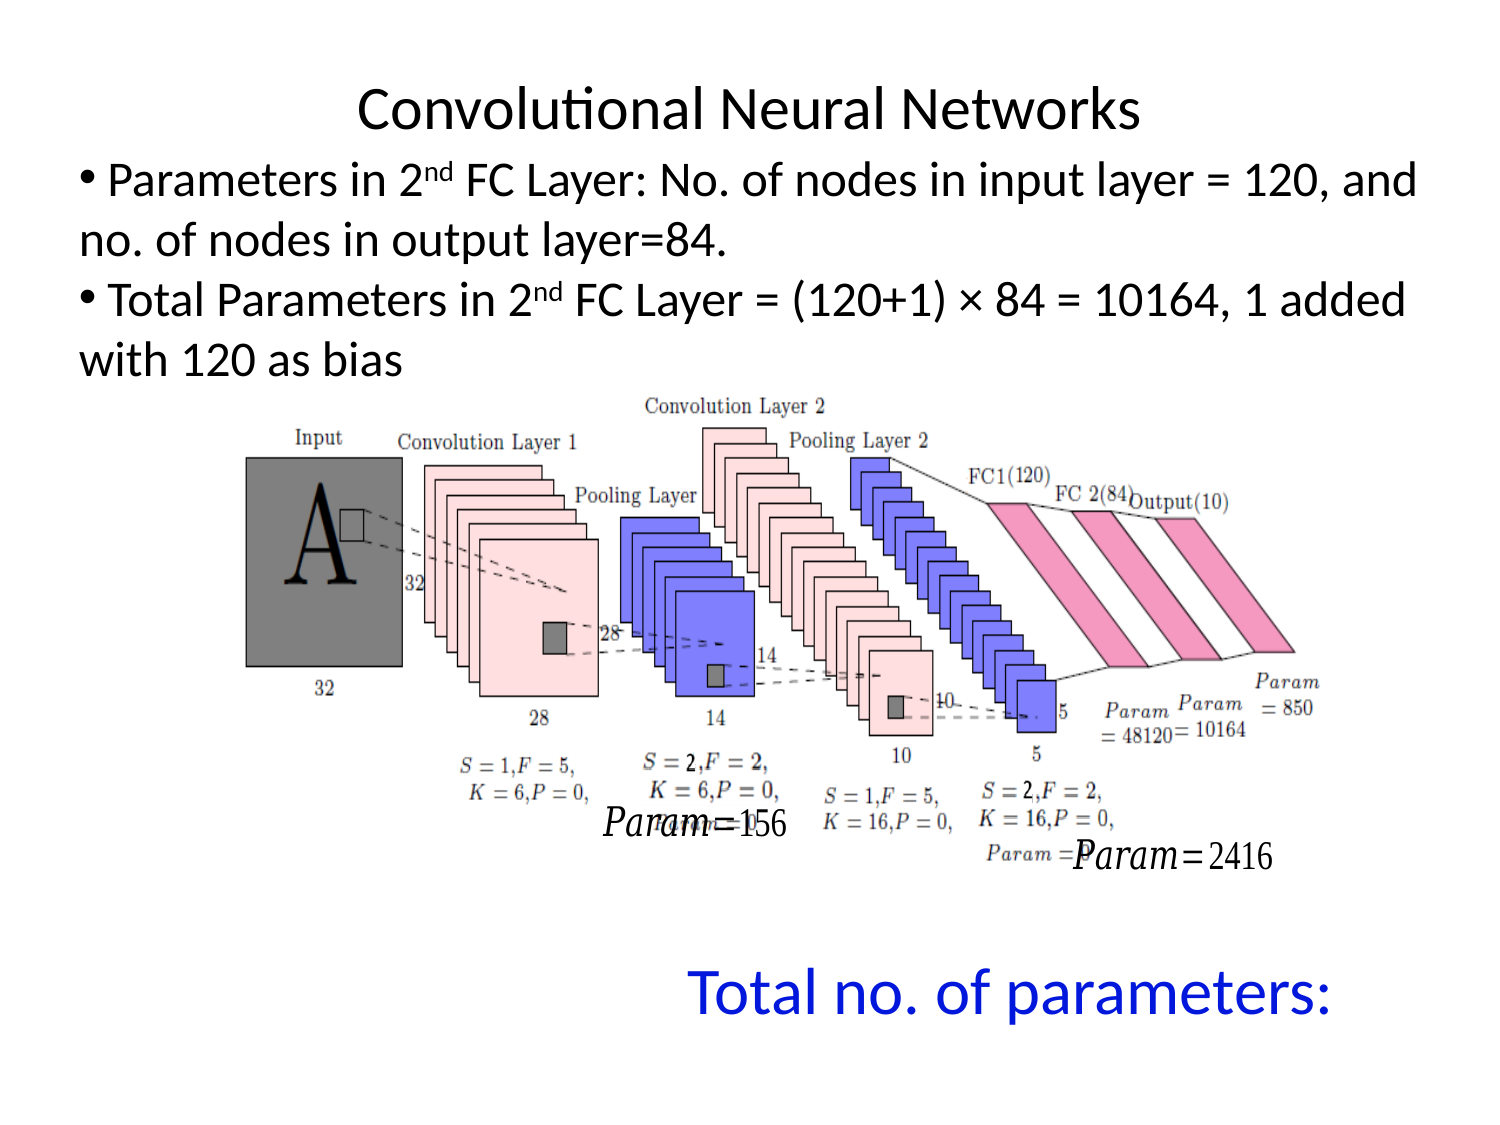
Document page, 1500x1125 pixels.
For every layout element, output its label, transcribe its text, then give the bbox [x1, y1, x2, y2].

picture [234, 390, 1329, 874]
text_box Parameters in 2nd FC Layer: No. of nodes in input layer = 120, and no. of nodes in output layer=84. Total Parameters in 2nd FC Layer = (120+1) × 84 = 10164, 1 added with 120 as bias [63, 138, 1449, 394]
title Convolutional Neural Networks [103, 59, 1397, 138]
